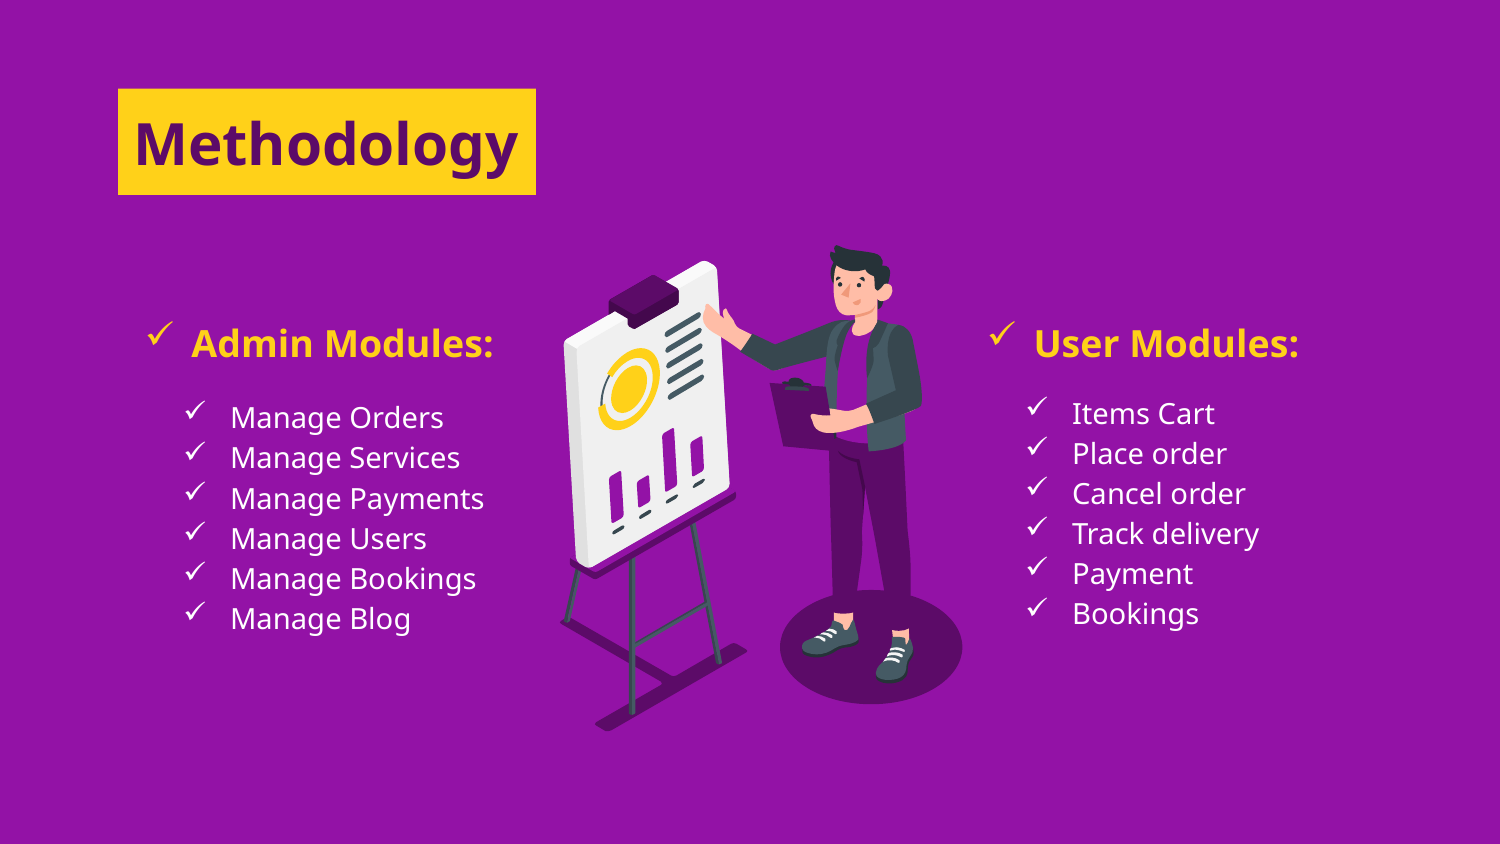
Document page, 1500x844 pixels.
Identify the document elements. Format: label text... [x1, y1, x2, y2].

subtitle Manage Orders Manage Services Manage Payments Manage Users Manage Bookings Manage Blog [93, 379, 546, 673]
text_box Items Cart Place order Cancel order Track delivery Payment Bookings [966, 374, 1388, 668]
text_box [559, 244, 963, 732]
title Methodology [118, 88, 536, 195]
title Admin Modules: [144, 309, 510, 375]
text_box User Modules: [986, 309, 1352, 374]
